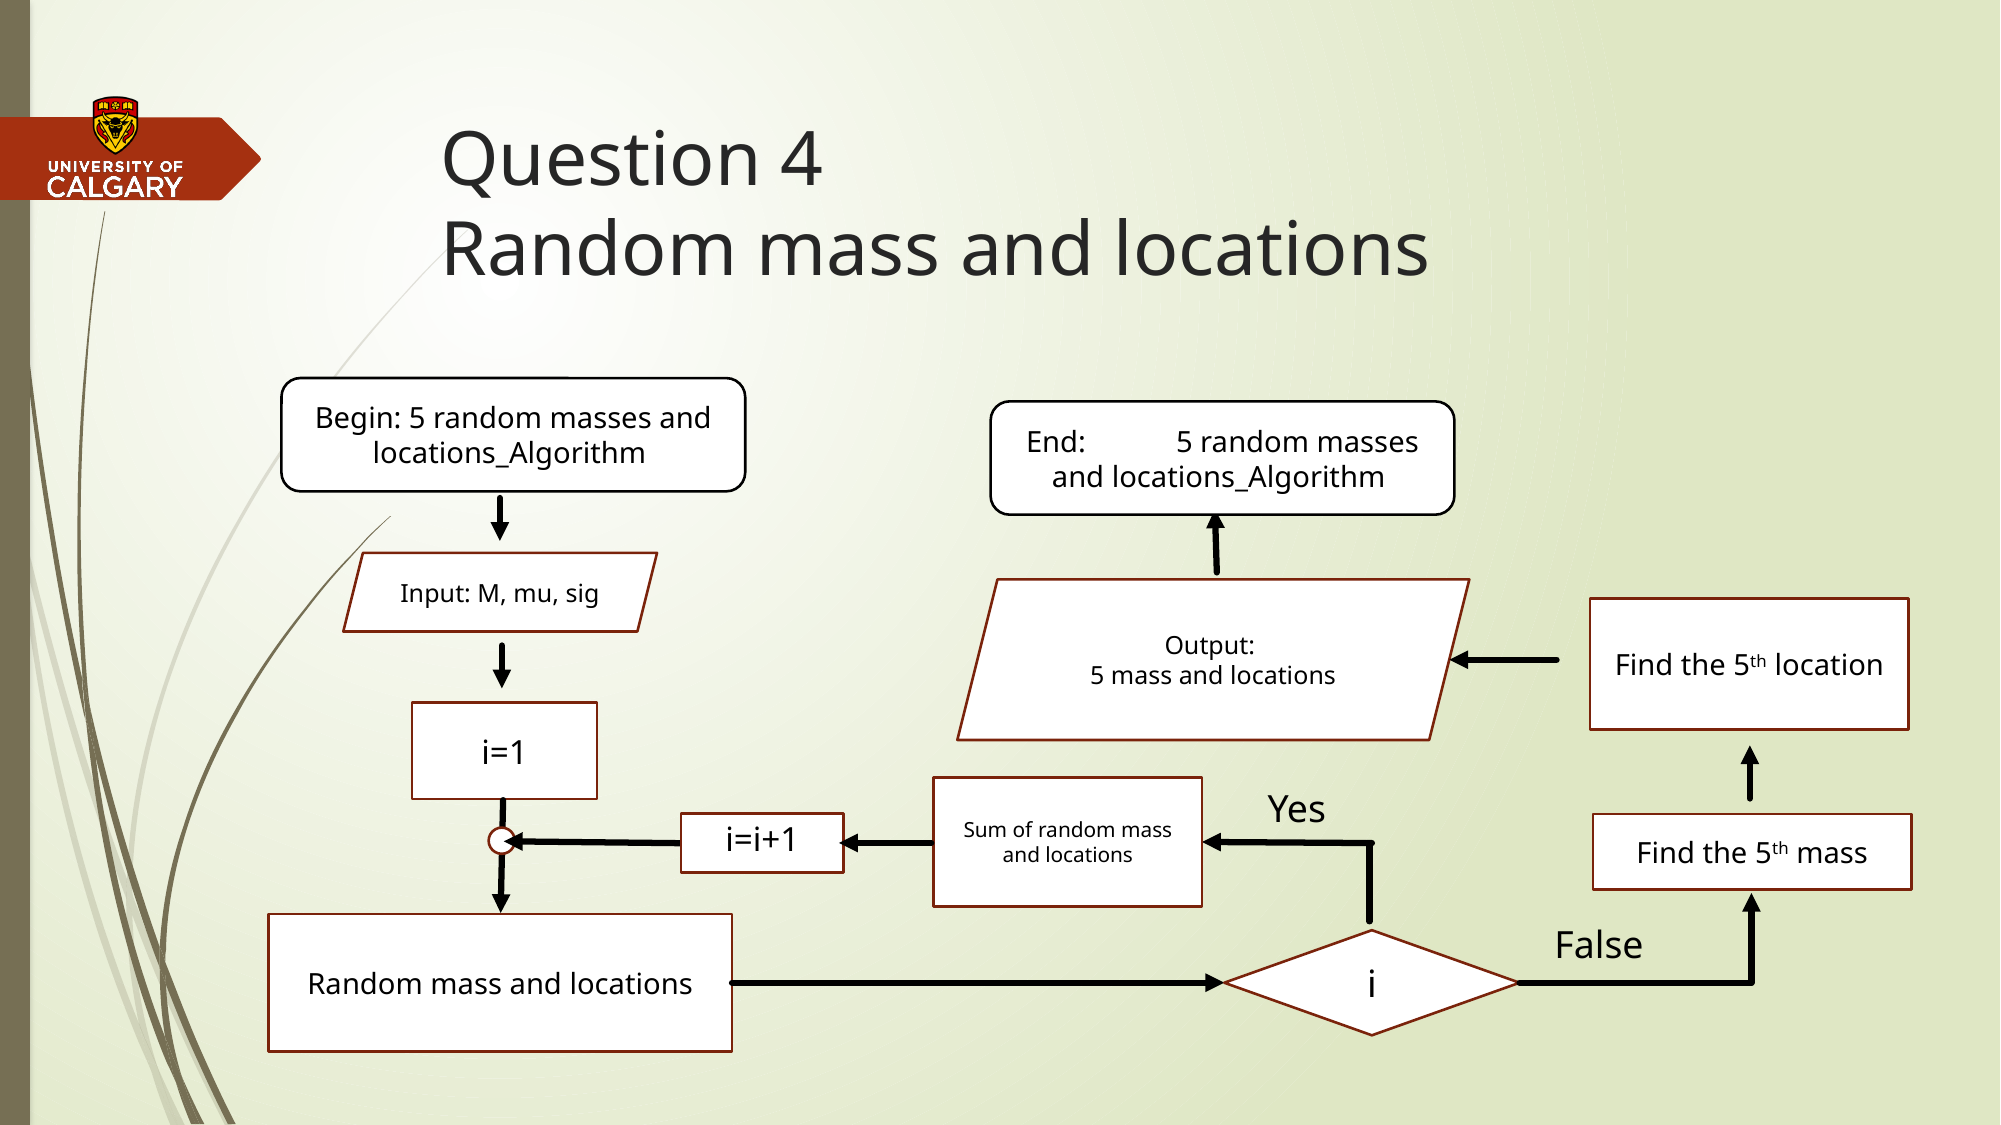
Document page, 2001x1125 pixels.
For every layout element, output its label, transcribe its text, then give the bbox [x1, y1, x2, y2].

text_box Random mass and locations [267, 913, 733, 1053]
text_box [1214, 509, 1218, 573]
text_box False [1539, 913, 1659, 974]
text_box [500, 847, 504, 914]
text_box [487, 828, 495, 854]
text_box Sum of random mass and locations [932, 776, 1203, 908]
title Question 4 Random mass and locations [425, 102, 1888, 313]
text_box Begin: 5 random masses and locations_Algorithm [280, 376, 747, 493]
text_box Yes [1252, 777, 1342, 838]
text_box i=1 [411, 701, 598, 800]
text_box Output: 5 mass and locations [956, 578, 1471, 742]
text_box End: 5 random masses and locations_Algorithm [989, 400, 1456, 516]
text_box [500, 799, 504, 845]
text_box [509, 828, 515, 838]
text_box i=i+1 [680, 812, 845, 874]
text_box Input: M, mu, sig [342, 551, 659, 633]
text_box Find the 5th location [1589, 597, 1910, 731]
text_box Find the 5th mass [1592, 813, 1913, 891]
picture [14, 84, 215, 211]
